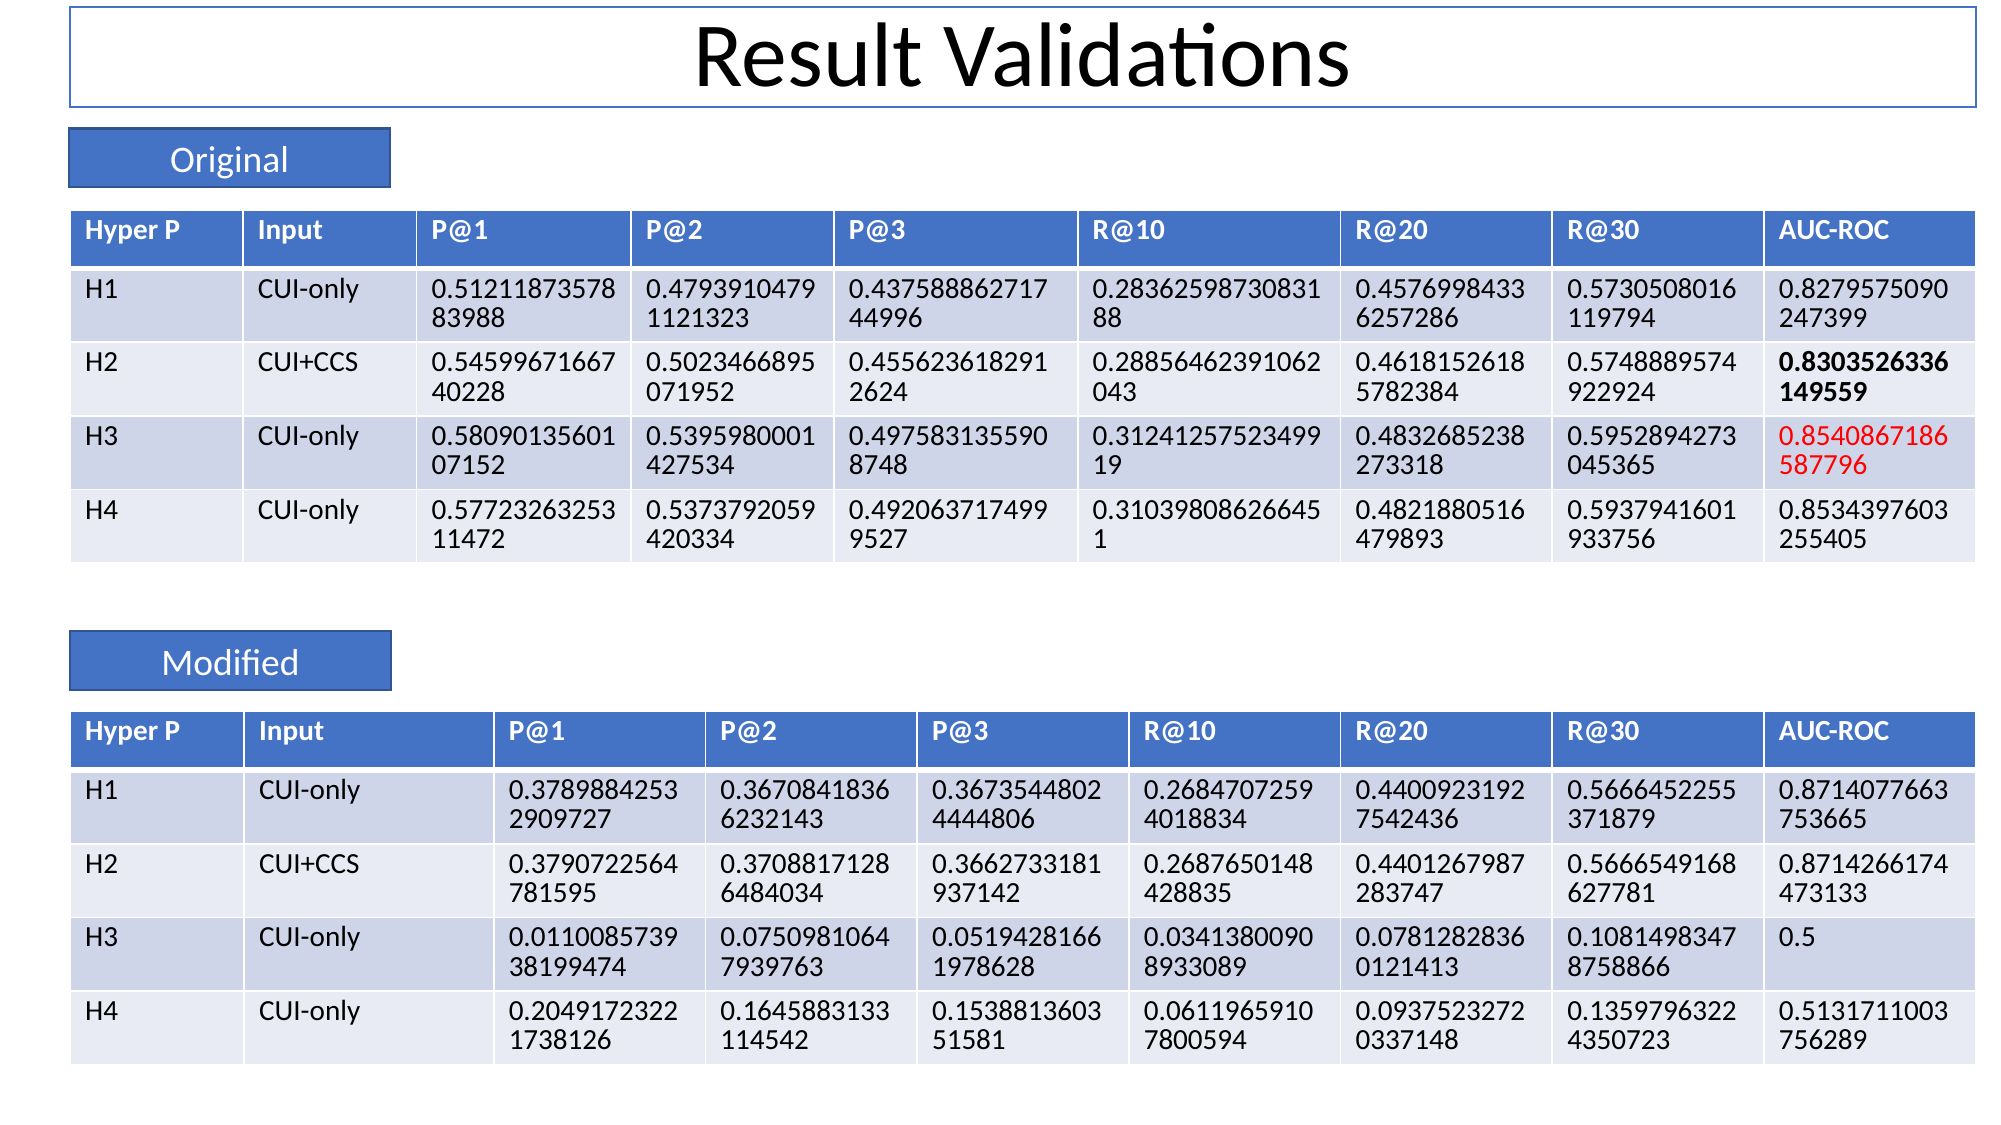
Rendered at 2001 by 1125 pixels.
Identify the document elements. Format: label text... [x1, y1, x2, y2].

table_cell 0.153881360351581 [918, 992, 1128, 1064]
table_cell H3 [71, 918, 243, 990]
table_header P@3 [918, 712, 1128, 767]
table_header R@30 [1553, 211, 1763, 266]
table_cell 0.8714077663753665 [1765, 773, 1975, 843]
table_cell 0.8714266174473133 [1765, 845, 1975, 917]
table_cell 0.06119659107800594 [1130, 992, 1340, 1064]
table_cell 0.4975831355908748 [835, 417, 1077, 489]
table_cell 0.4821880516479893 [1341, 490, 1551, 562]
table_cell 0.37088171286484034 [706, 845, 916, 917]
table_cell 0.09375232720337148 [1341, 992, 1551, 1064]
table_header Input [244, 211, 416, 266]
text_box Modified [69, 630, 392, 691]
table_header AUC-ROC [1765, 211, 1975, 266]
table_cell 0.1645883133114542 [706, 992, 916, 1064]
table_cell 0.011008573938199474 [495, 918, 705, 990]
table_cell 0.45769984336257286 [1341, 271, 1551, 341]
table_header P@1 [417, 211, 630, 266]
table_cell 0.8303526336149559 [1765, 343, 1975, 415]
table_cell 0.47939104791121323 [632, 271, 833, 341]
table_cell 0.2687650148428835 [1130, 845, 1340, 917]
table_header R@20 [1341, 712, 1551, 767]
table_cell CUI+CCS [244, 343, 416, 415]
table_cell 0.5809013560107152 [417, 417, 630, 489]
table_cell CUI-only [245, 918, 493, 990]
table_header R@20 [1341, 211, 1551, 266]
table_cell 0.3790722564781595 [495, 845, 705, 917]
table_cell 0.8534397603255405 [1765, 490, 1975, 562]
table_cell 0.20491723221738126 [495, 992, 705, 1064]
table_header Hyper P [71, 712, 243, 767]
table_cell 0.37898842532909727 [495, 773, 705, 843]
table_header R@10 [1130, 712, 1340, 767]
table_cell 0.4832685238273318 [1341, 417, 1551, 489]
table_cell 0.5772326325311472 [417, 490, 630, 562]
table_cell 0.5121187357883988 [417, 271, 630, 341]
table_header Hyper P [71, 211, 242, 266]
table_cell H1 [71, 773, 243, 843]
table_header P@2 [706, 712, 916, 767]
table_cell 0.03413800908933089 [1130, 918, 1340, 990]
table_cell 0.07509810647939763 [706, 918, 916, 990]
table_header R@30 [1553, 712, 1763, 767]
table_cell 0.4920637174999527 [835, 490, 1077, 562]
table_cell 0.3662733181937142 [918, 845, 1128, 917]
table_cell 0.5023466895071952 [632, 343, 833, 415]
table_header P@2 [632, 211, 833, 266]
table_cell H2 [71, 343, 242, 415]
table_cell 0.44009231927542436 [1341, 773, 1551, 843]
table_cell 0.5459967166740228 [417, 343, 630, 415]
table_cell 0.5952894273045365 [1553, 417, 1763, 489]
table_cell CUI-only [245, 773, 493, 843]
table_cell 0.5395980001427534 [632, 417, 833, 489]
table_header Input [245, 712, 493, 767]
table_cell 0.5748889574922924 [1553, 343, 1763, 415]
table_cell 0.43758886271744996 [835, 271, 1077, 341]
text_box Result Validations [69, 6, 1977, 108]
table_cell H2 [71, 845, 243, 917]
table_header P@3 [835, 211, 1077, 266]
table_cell H1 [71, 271, 242, 341]
table_cell 0.28856462391062043 [1079, 343, 1340, 415]
table_cell CUI-only [244, 417, 416, 489]
table_cell 0.05194281661978628 [918, 918, 1128, 990]
text_box Original [68, 127, 391, 188]
table_cell CUI-only [244, 271, 416, 341]
table_cell 0.5730508016119794 [1553, 271, 1763, 341]
table_cell CUI+CCS [245, 845, 493, 917]
table_cell H4 [71, 992, 243, 1064]
table_cell 0.46181526185782384 [1341, 343, 1551, 415]
table_cell 0.2836259873083188 [1079, 271, 1340, 341]
table_header R@10 [1079, 211, 1340, 266]
table_cell 0.10814983478758866 [1553, 918, 1763, 990]
table_cell 0.5131711003756289 [1765, 992, 1975, 1064]
table_cell 0.13597963224350723 [1553, 992, 1763, 1064]
table_cell 0.26847072594018834 [1130, 773, 1340, 843]
table_cell 0.5666549168627781 [1553, 845, 1763, 917]
table_cell 0.310398086266451 [1079, 490, 1340, 562]
table_cell 0.5666452255371879 [1553, 773, 1763, 843]
table_cell 0.4401267987283747 [1341, 845, 1551, 917]
table_cell CUI-only [245, 992, 493, 1064]
table_cell 0.4556236182912624 [835, 343, 1077, 415]
table_cell 0.5937941601933756 [1553, 490, 1763, 562]
table_header P@1 [495, 712, 705, 767]
table_cell 0.36735448024444806 [918, 773, 1128, 843]
table_cell 0.5 [1765, 918, 1975, 990]
table_cell 0.07812828360121413 [1341, 918, 1551, 990]
table_cell H4 [71, 490, 242, 562]
table_header AUC-ROC [1765, 712, 1975, 767]
table_cell 0.5373792059420334 [632, 490, 833, 562]
table_cell H3 [71, 417, 242, 489]
table_cell CUI-only [244, 490, 416, 562]
table_cell 0.36708418366232143 [706, 773, 916, 843]
table_cell 0.3124125752349919 [1079, 417, 1340, 489]
table_cell 0.8540867186587796 [1765, 417, 1975, 489]
table_cell 0.8279575090247399 [1765, 271, 1975, 341]
